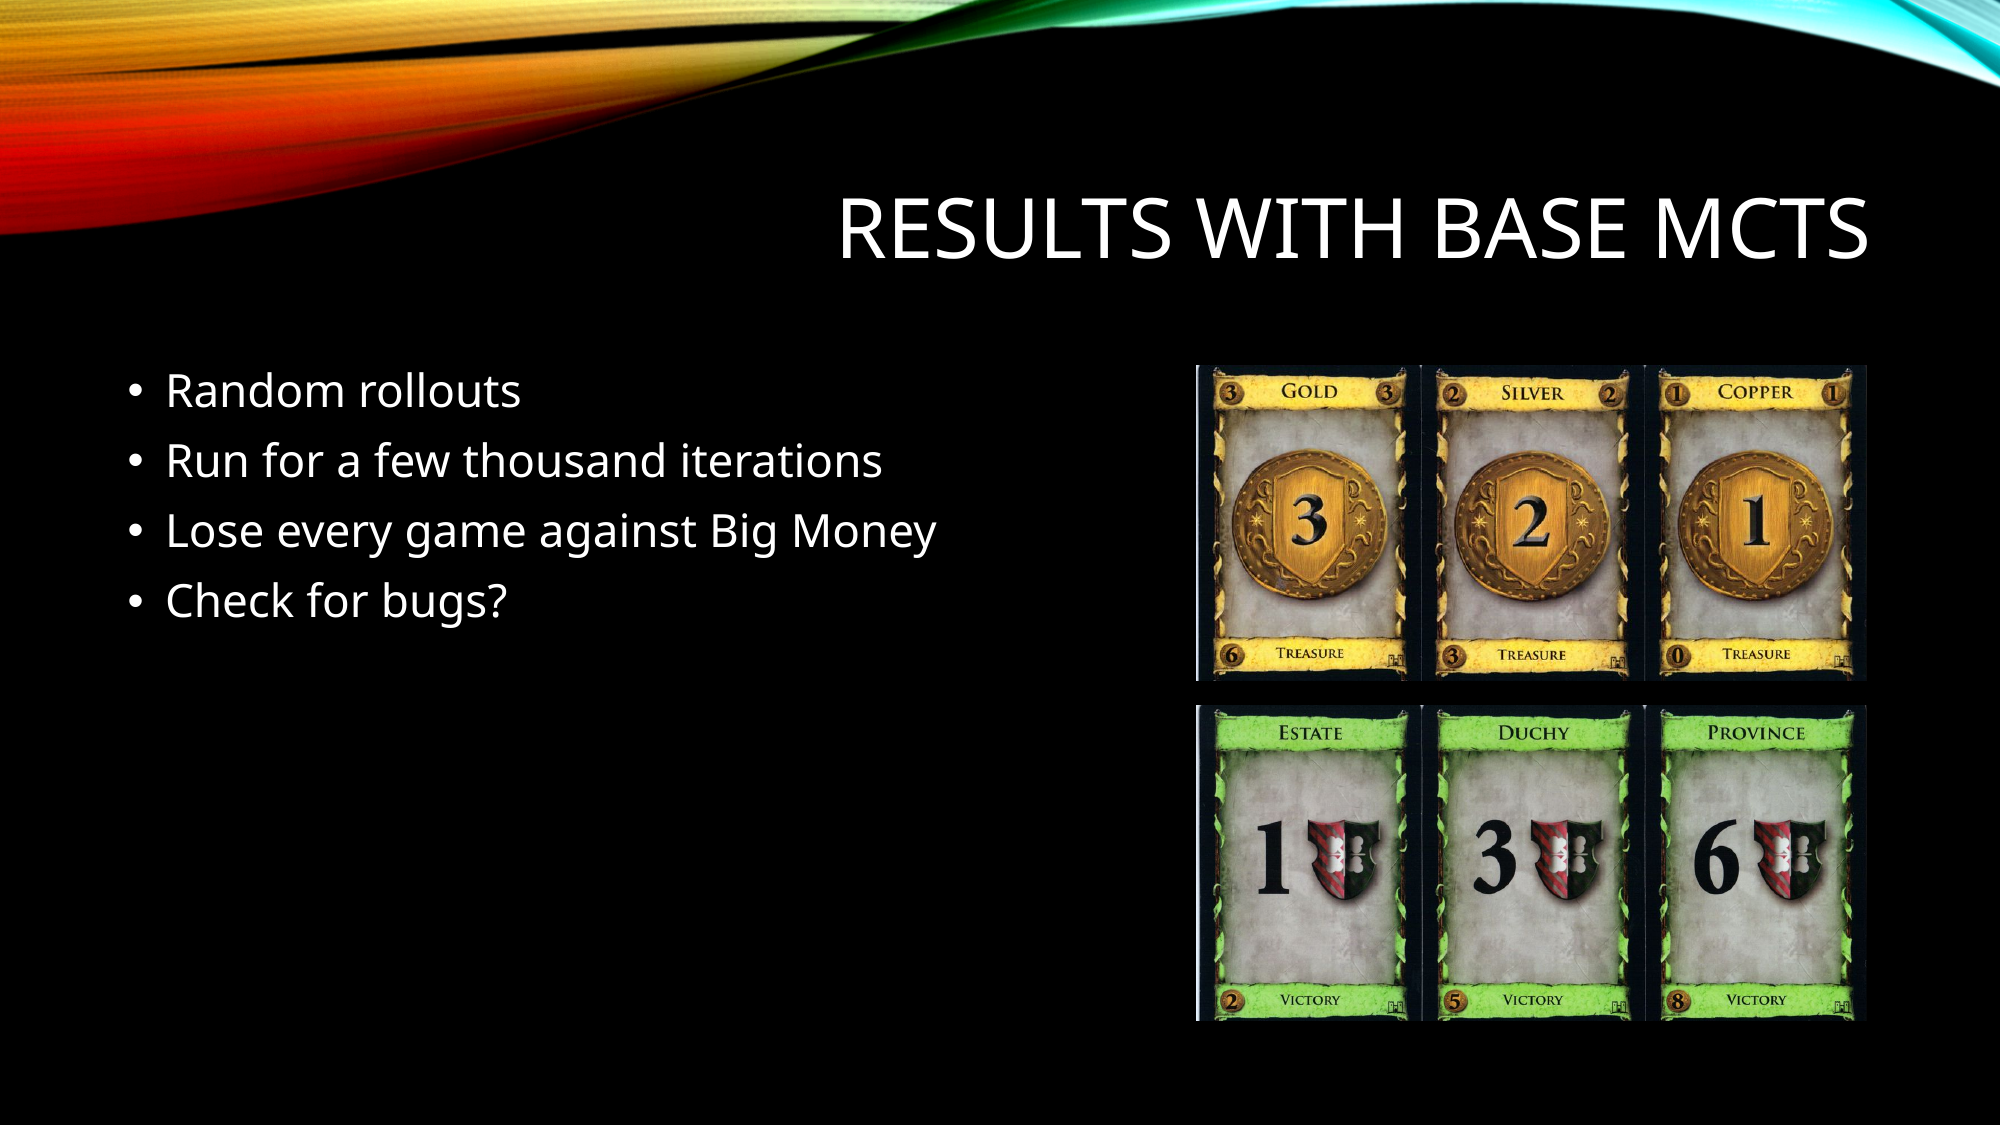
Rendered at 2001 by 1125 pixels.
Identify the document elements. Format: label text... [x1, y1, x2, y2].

title Results with Base MCTS [474, 125, 1888, 338]
list Random rollouts Run for a few thousand iterations Lose every game against Big Money Check for bugs? [112, 360, 1109, 1021]
picture [0, 0, 2000, 237]
picture [1195, 704, 1867, 1021]
picture [1195, 365, 1867, 681]
